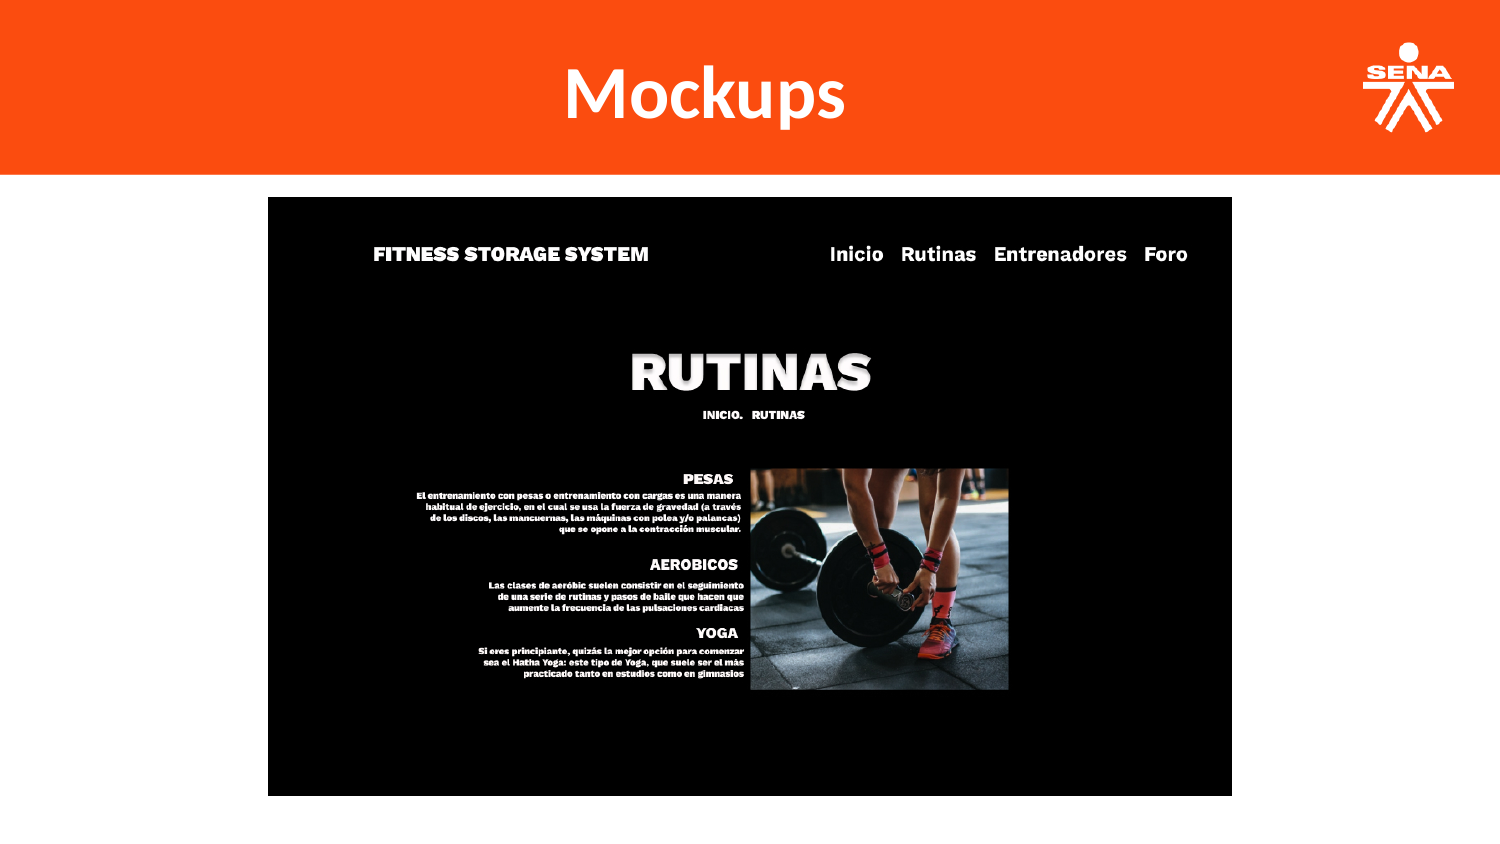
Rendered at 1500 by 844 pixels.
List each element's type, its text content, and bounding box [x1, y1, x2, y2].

text_box Mockups [66, 36, 1343, 142]
picture [0, 0, 1500, 844]
